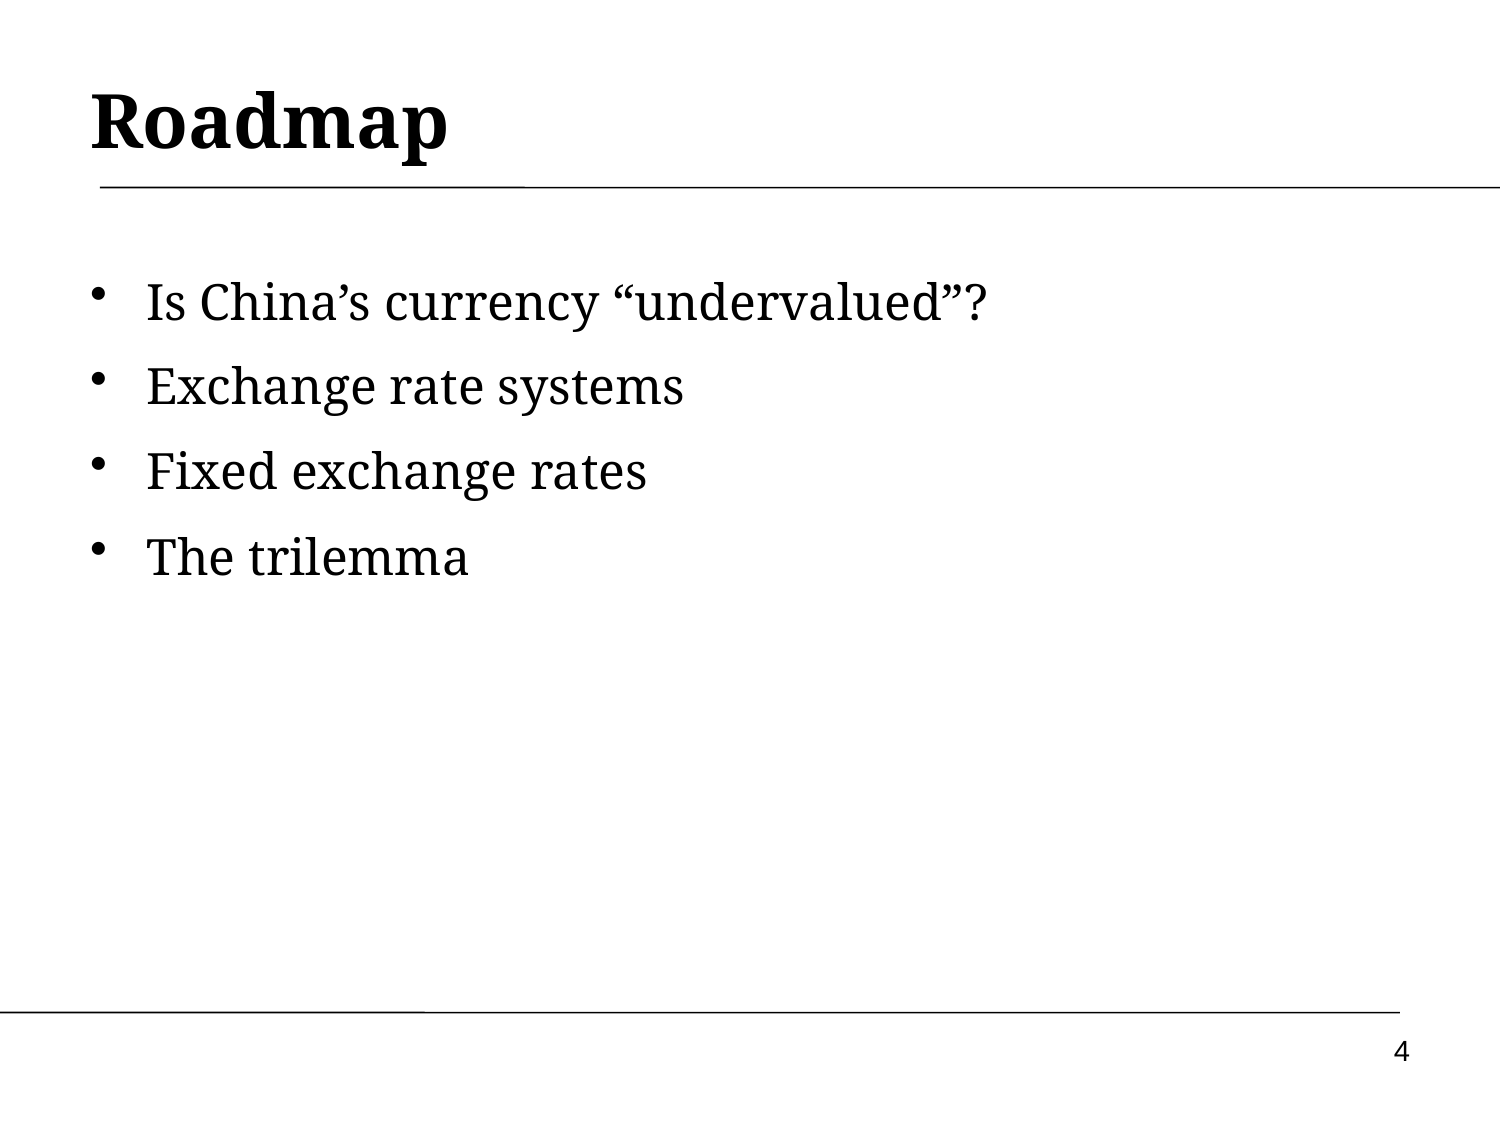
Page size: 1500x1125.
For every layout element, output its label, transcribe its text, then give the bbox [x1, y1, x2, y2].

slide_number 4 [1074, 1024, 1426, 1103]
title Roadmap [74, 49, 1426, 188]
list Is China’s currency “undervalued”? Exchange rate systems Fixed exchange rates The trilemma [74, 262, 1426, 1006]
